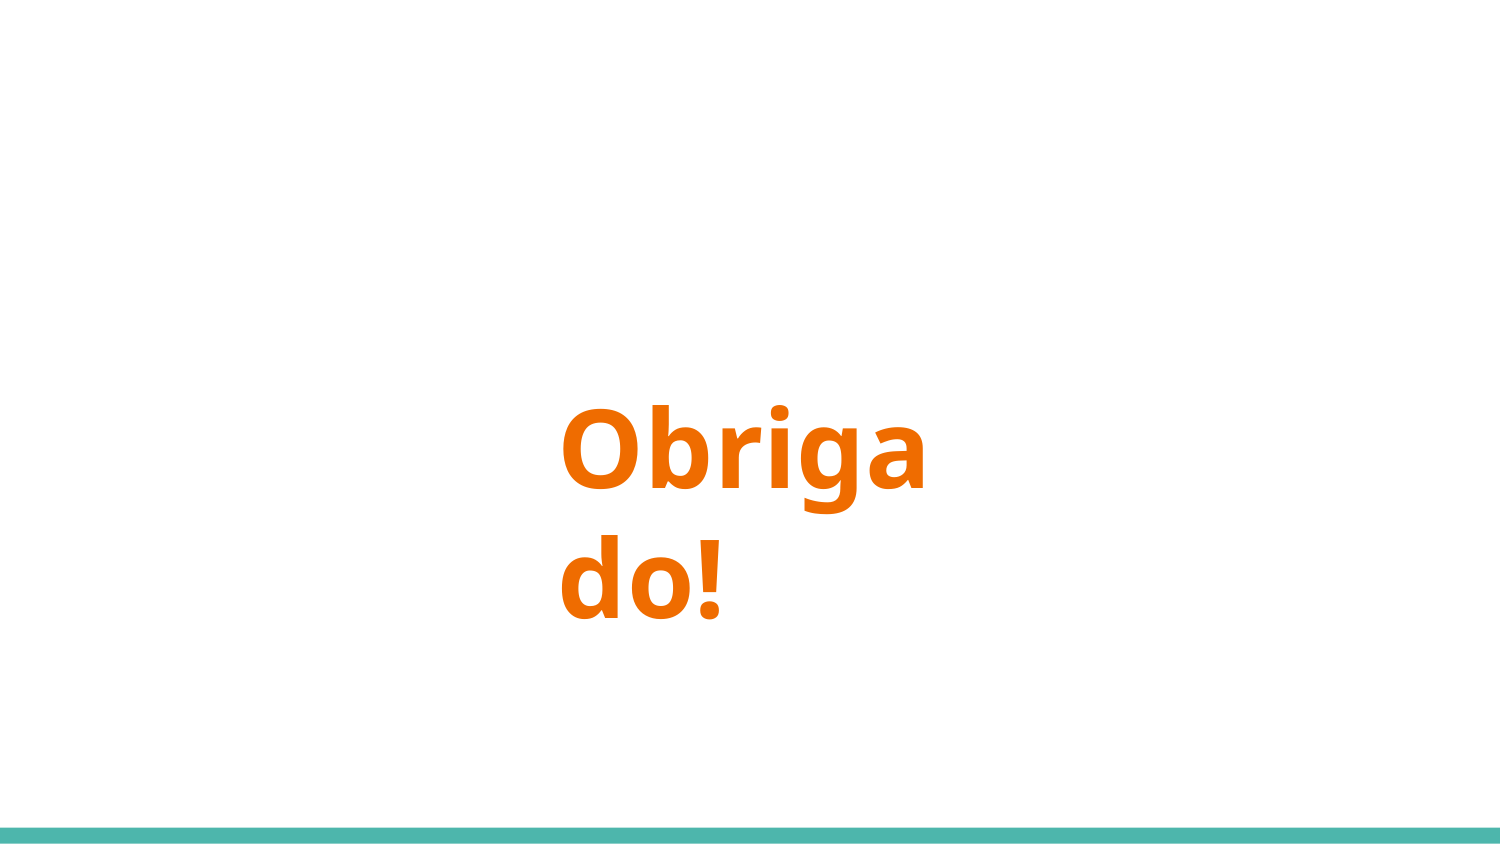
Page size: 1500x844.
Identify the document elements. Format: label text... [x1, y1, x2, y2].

title Obrigado! [542, 363, 957, 480]
